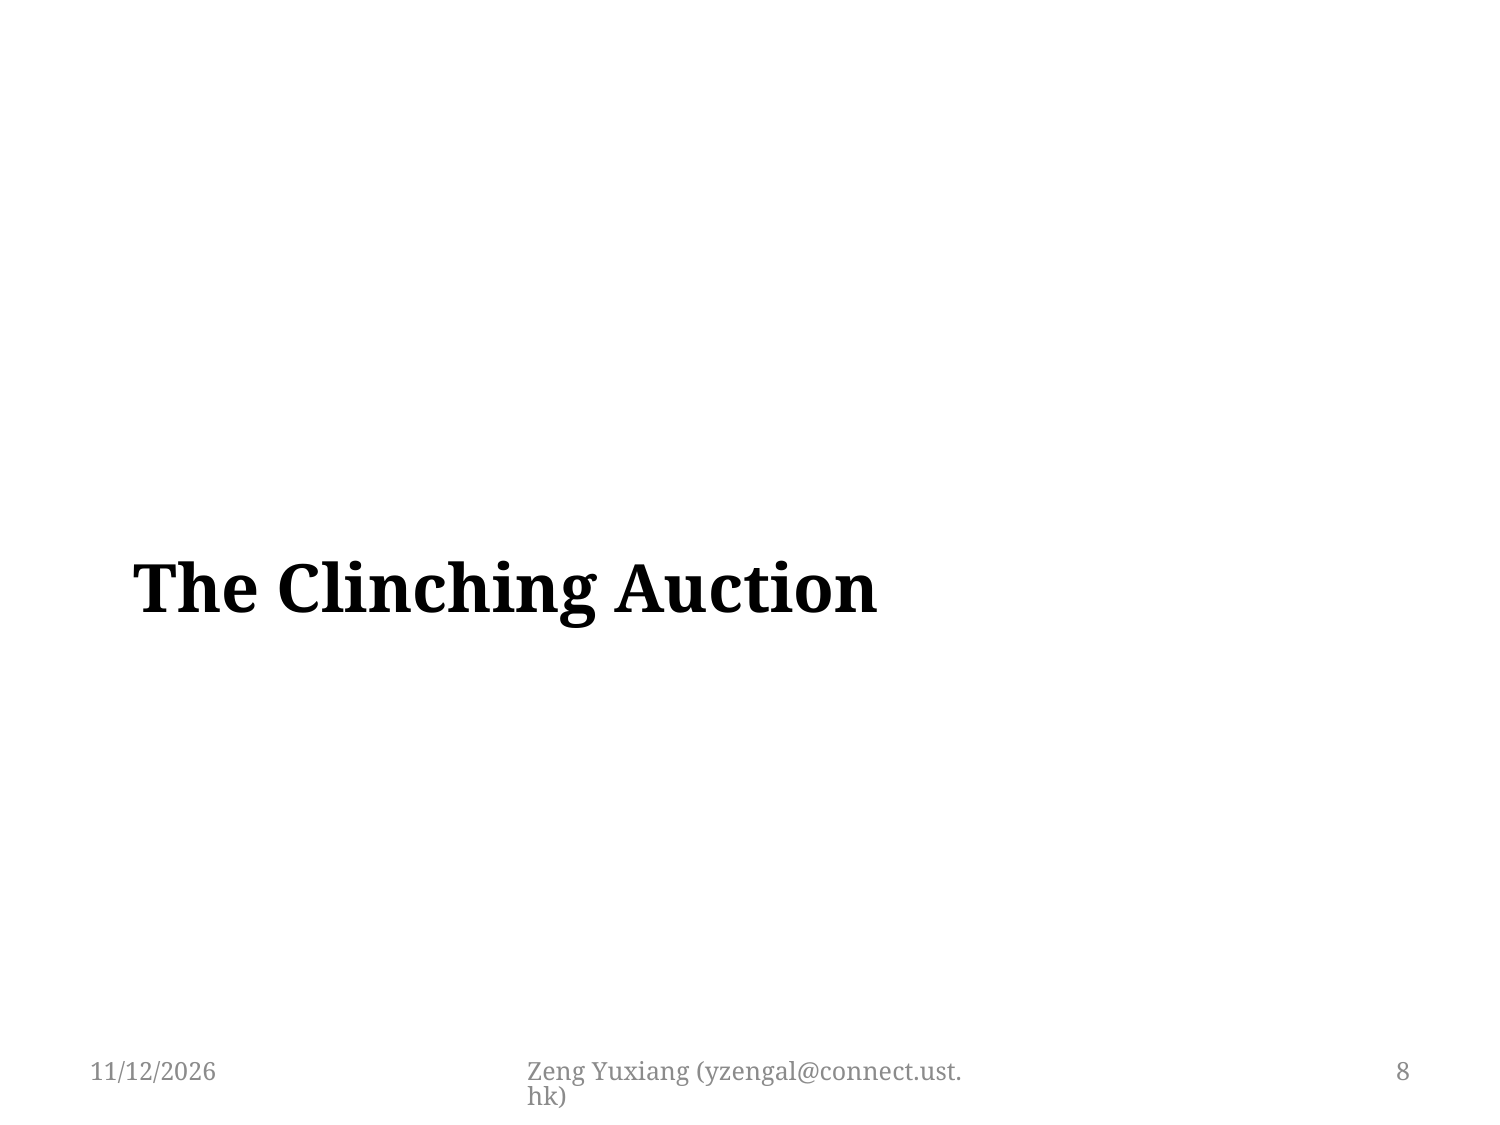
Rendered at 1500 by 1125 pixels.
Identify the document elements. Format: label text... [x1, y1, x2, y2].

list The Clinching Auction [118, 387, 1394, 634]
slide_number 8 [1074, 1042, 1425, 1103]
footer Zeng Yuxiang (yzengal@connect.ust.hk) [512, 1042, 988, 1103]
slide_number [75, 1042, 425, 1103]
